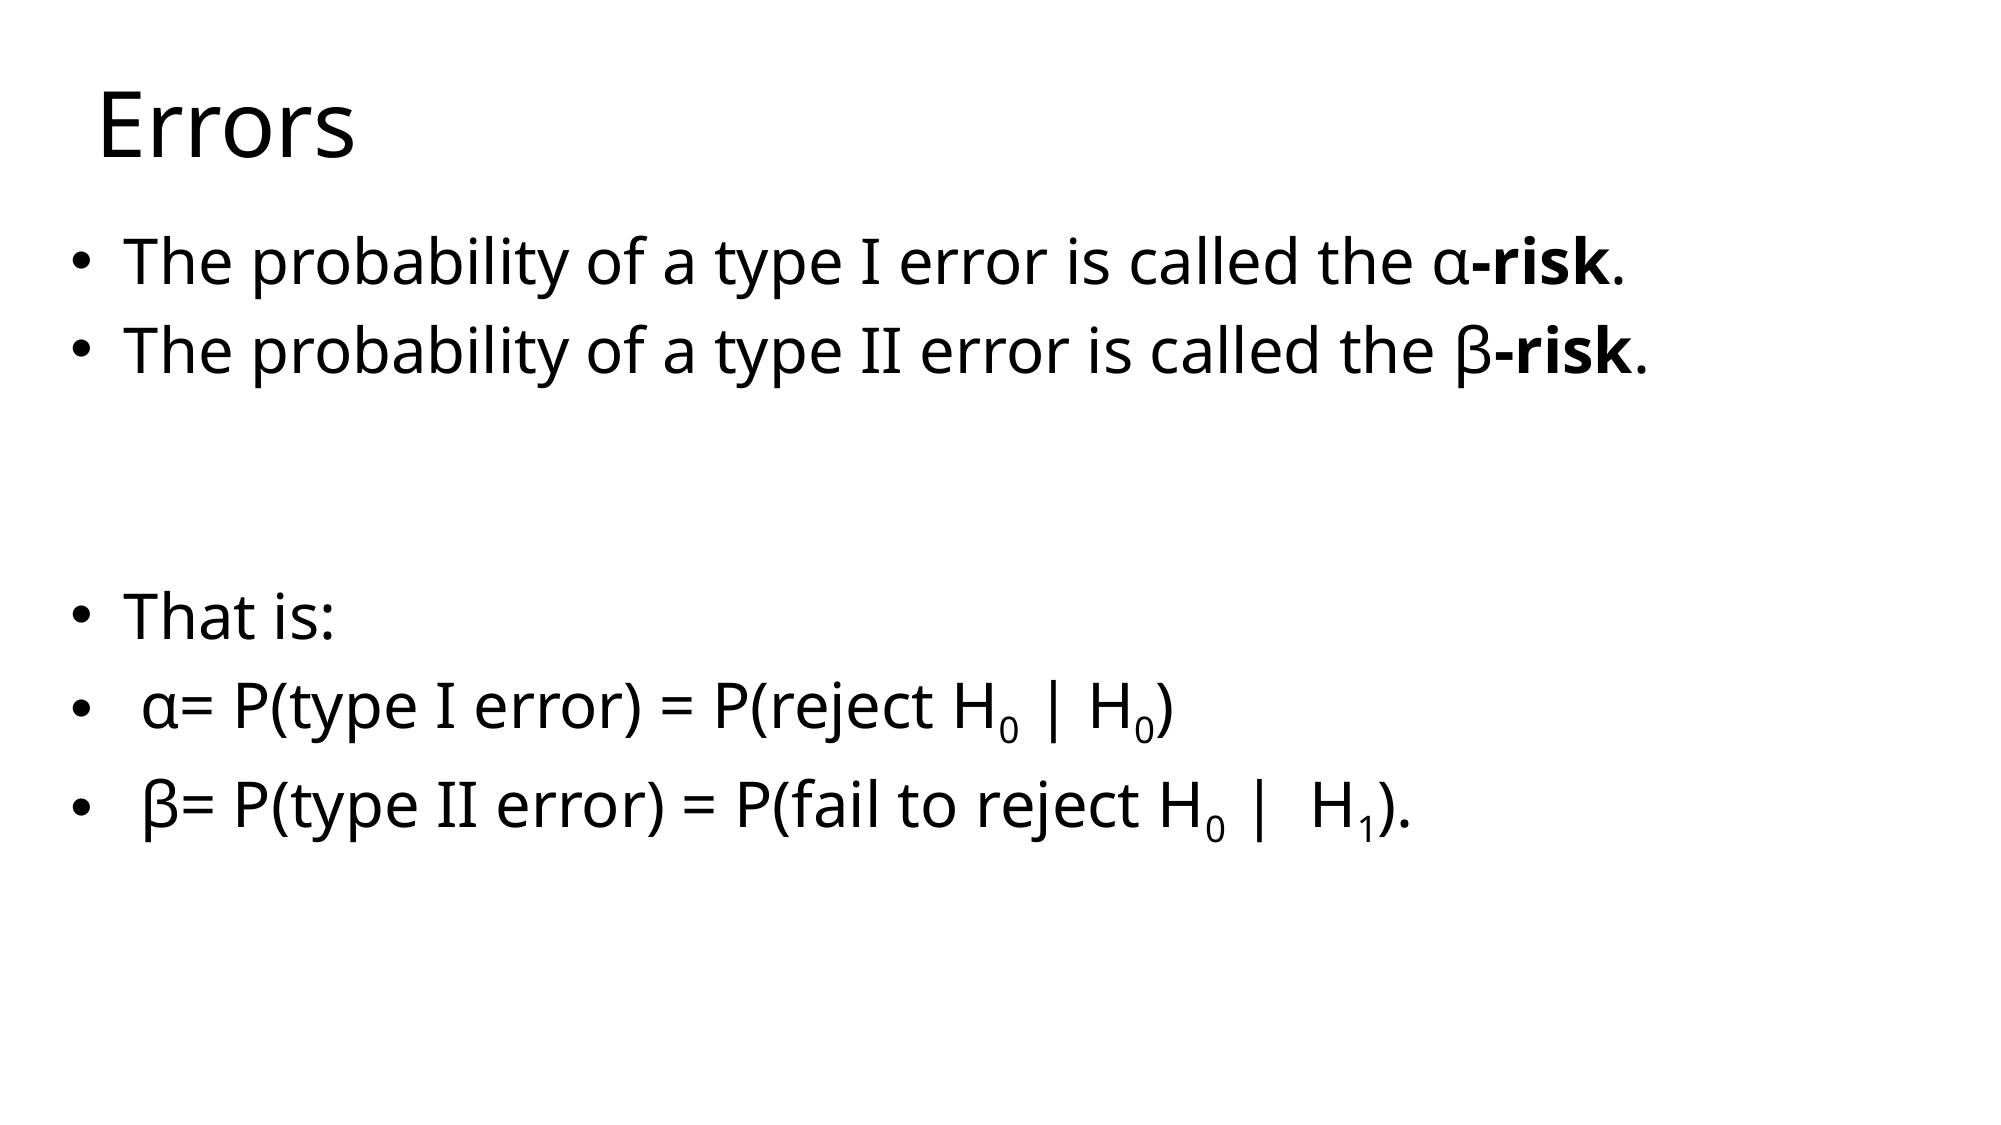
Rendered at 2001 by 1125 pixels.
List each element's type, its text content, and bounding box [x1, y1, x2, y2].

text_box Errors [80, 27, 1825, 215]
list The probability of a type I error is called the α-risk. The probability of a type II error is called the β-risk. That is: α= P(type I error) = P(reject H0 | H0) β= P(type II error) = P(fail to reject H0 | H1). [55, 213, 1678, 1006]
